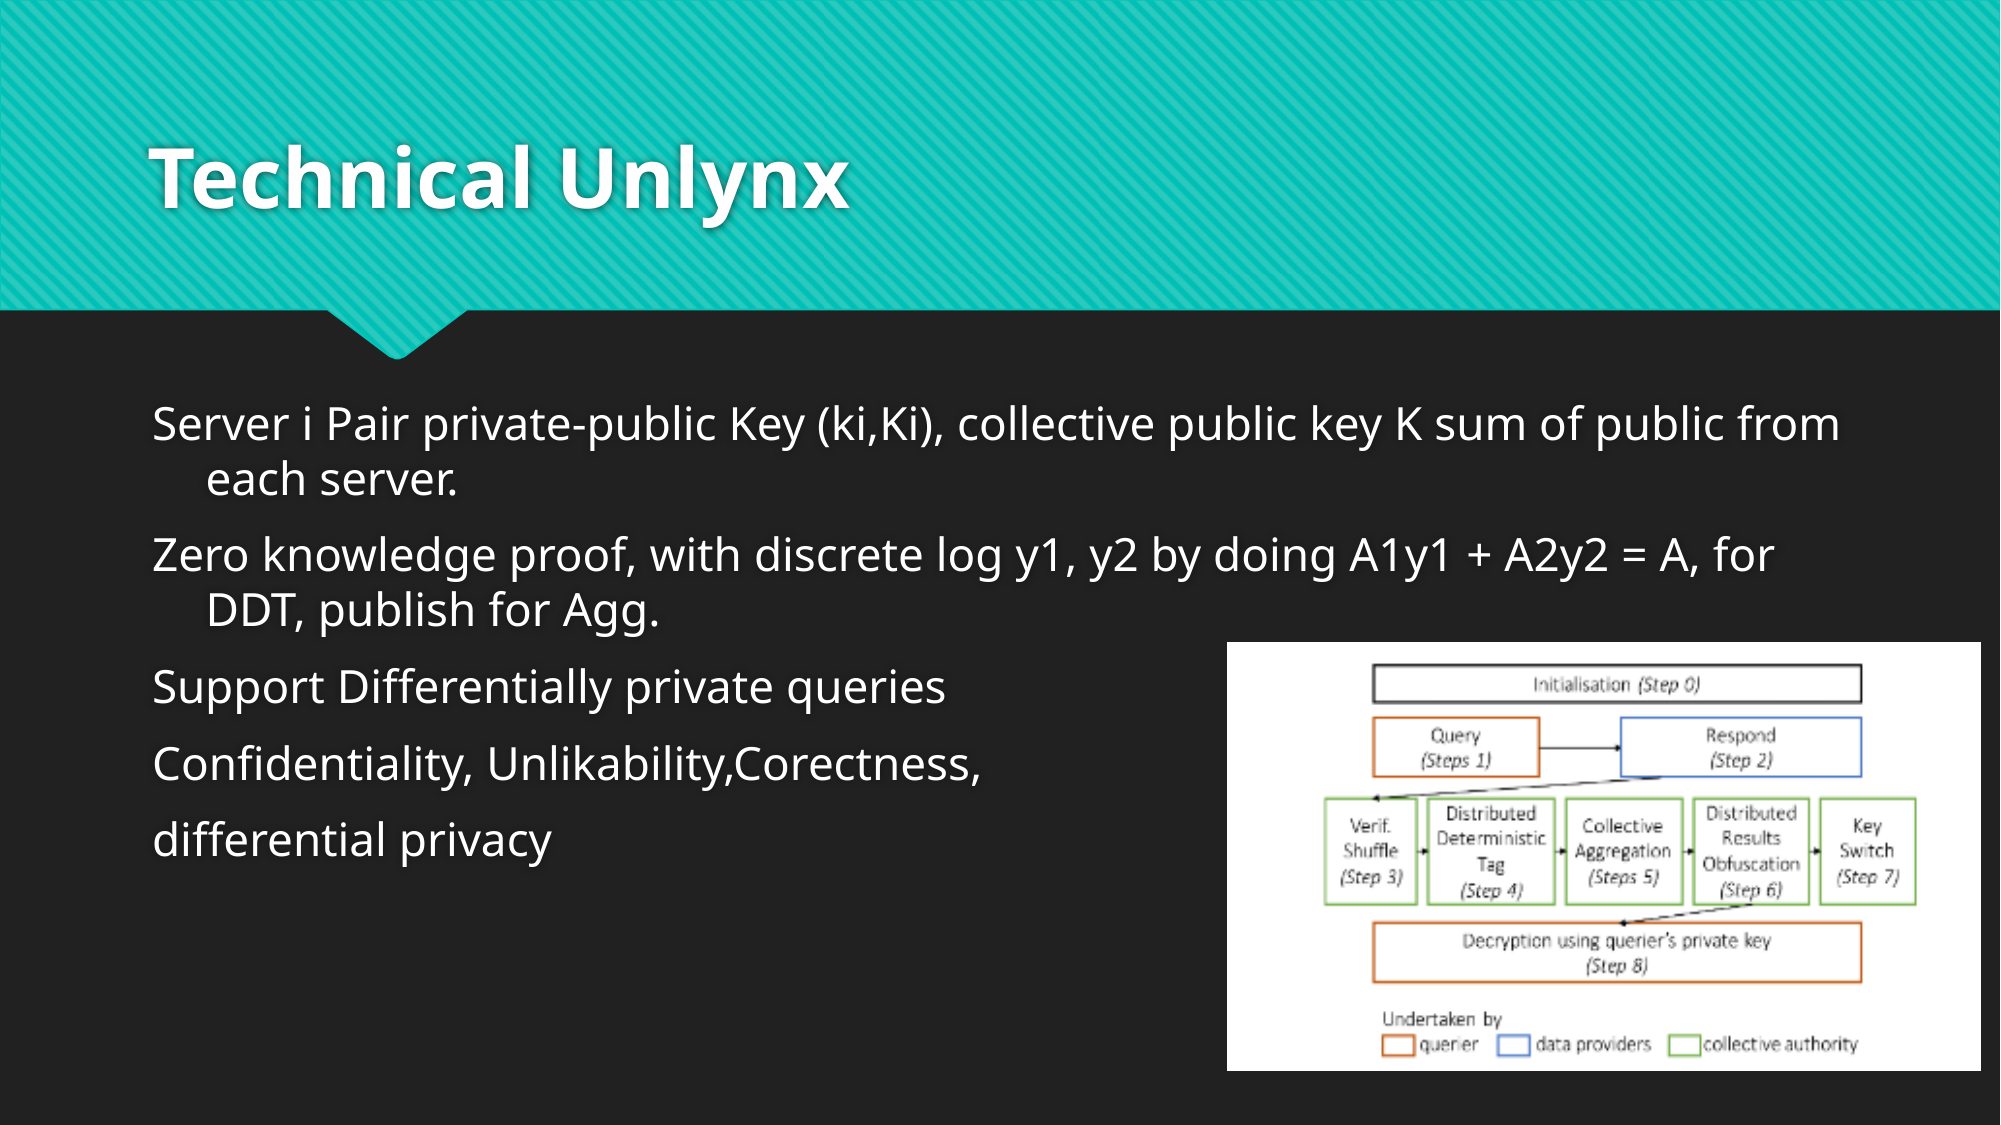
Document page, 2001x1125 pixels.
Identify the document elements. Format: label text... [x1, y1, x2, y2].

picture [1227, 642, 1981, 1071]
list Server i Pair private-public Key (ki,Ki), collective public key K sum of public from each server. Zero knowledge proof, with discrete log y1, y2 by doing A1y1 + A2y2 = A, for DDT, publish for Agg. Support Differentially private queries Confidentiality, Unlikability,Corectness, differential privacy [134, 364, 1866, 962]
title Technical Unlynx [132, 73, 1868, 233]
